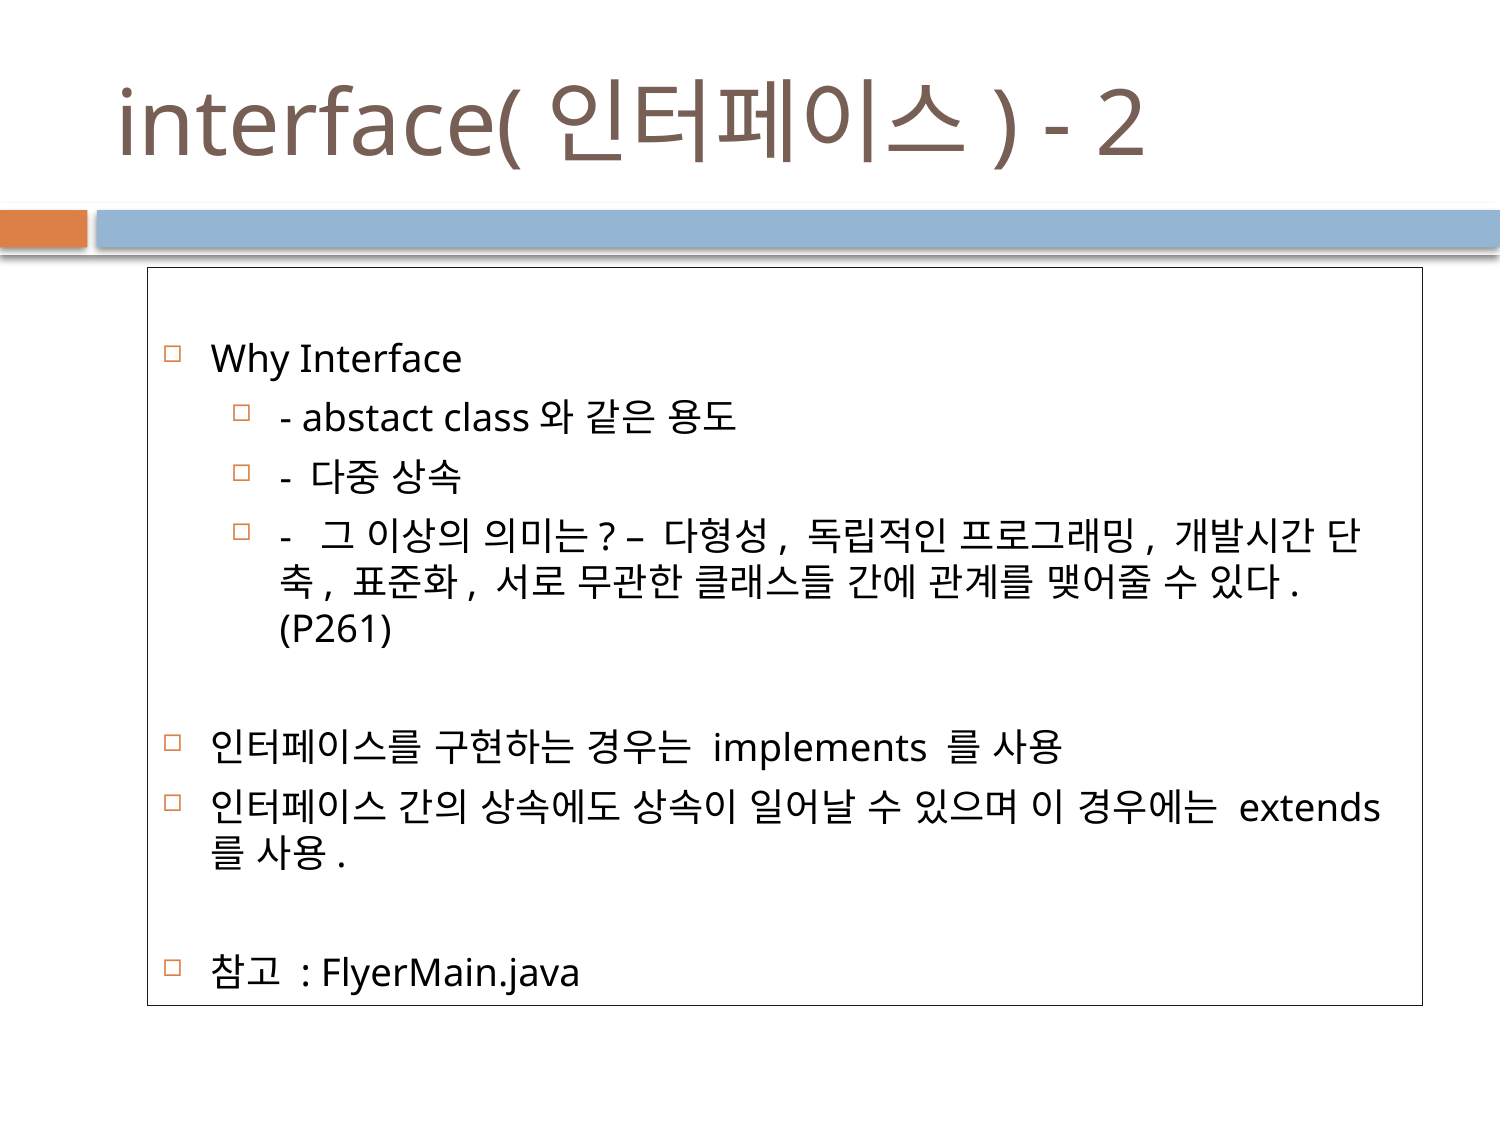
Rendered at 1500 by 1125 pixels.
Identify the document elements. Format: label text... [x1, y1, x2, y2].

title interface(인터페이스) - 2 [100, 37, 1438, 200]
text_box Why Interface - abstact class와 같은 용도 - 다중 상속 - 그 이상의 의미는? – 다형성, 독립적인 프로그래밍, 개발시간 단축, 표준화, 서로 무관한 클래스들 간에 관계를 맺어줄 수 있다.(P261) 인터페이스를 구현하는 경우는 implements 를 사용 인터페이스 간의 상속에도 상속이 일어날 수 있으며 이 경우에는 extends를 사용. 참고 : FlyerMain.java [147, 267, 1423, 1006]
